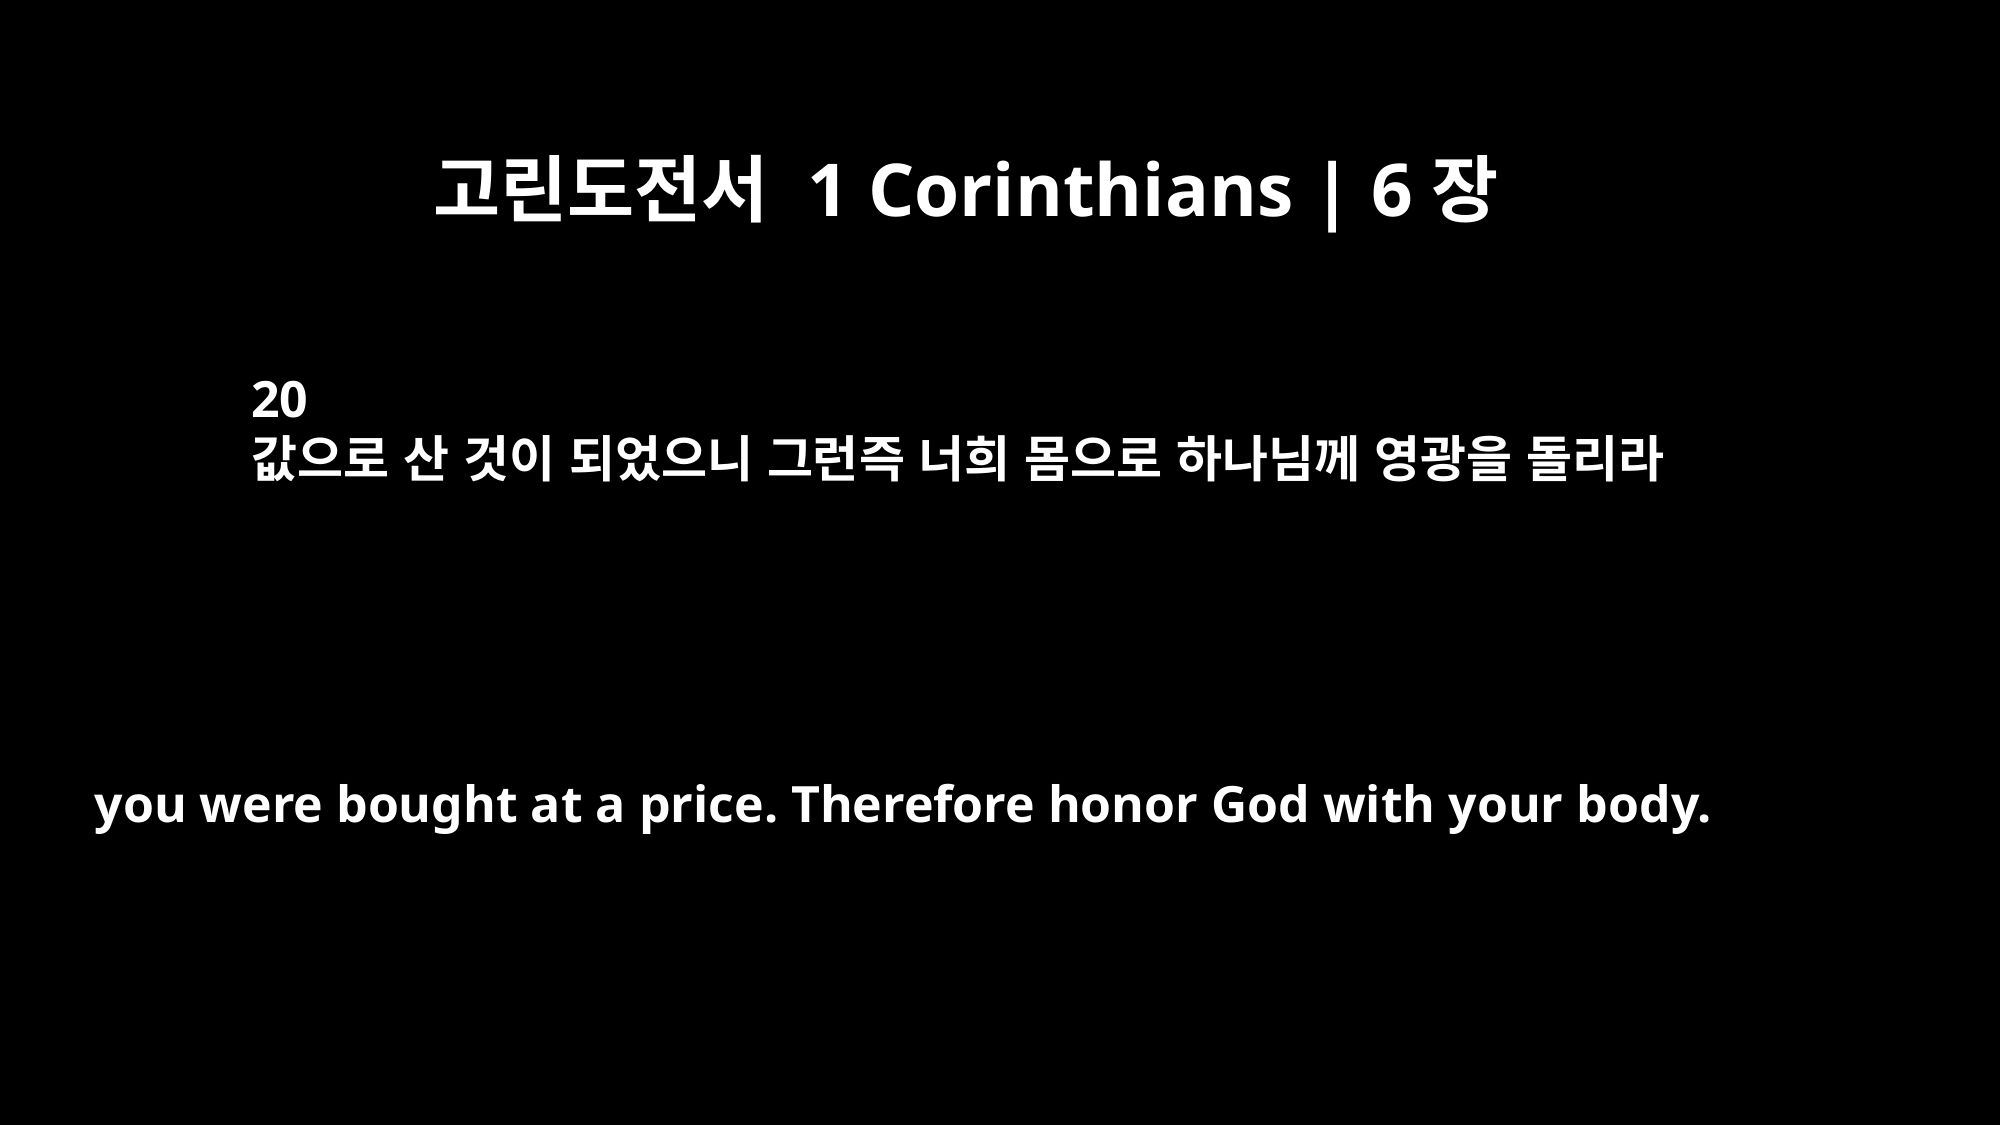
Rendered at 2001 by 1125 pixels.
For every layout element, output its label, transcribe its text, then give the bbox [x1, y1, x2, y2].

text_box 20 값으로 산 것이 되었으니 그런즉 너희 몸으로 하나님께 영광을 돌리라 [236, 359, 1681, 495]
text_box 고린도전서 1 Corinthians | 6장 [418, 136, 1514, 239]
text_box you were bought at a price. Therefore honor God with your body. [79, 764, 1728, 840]
